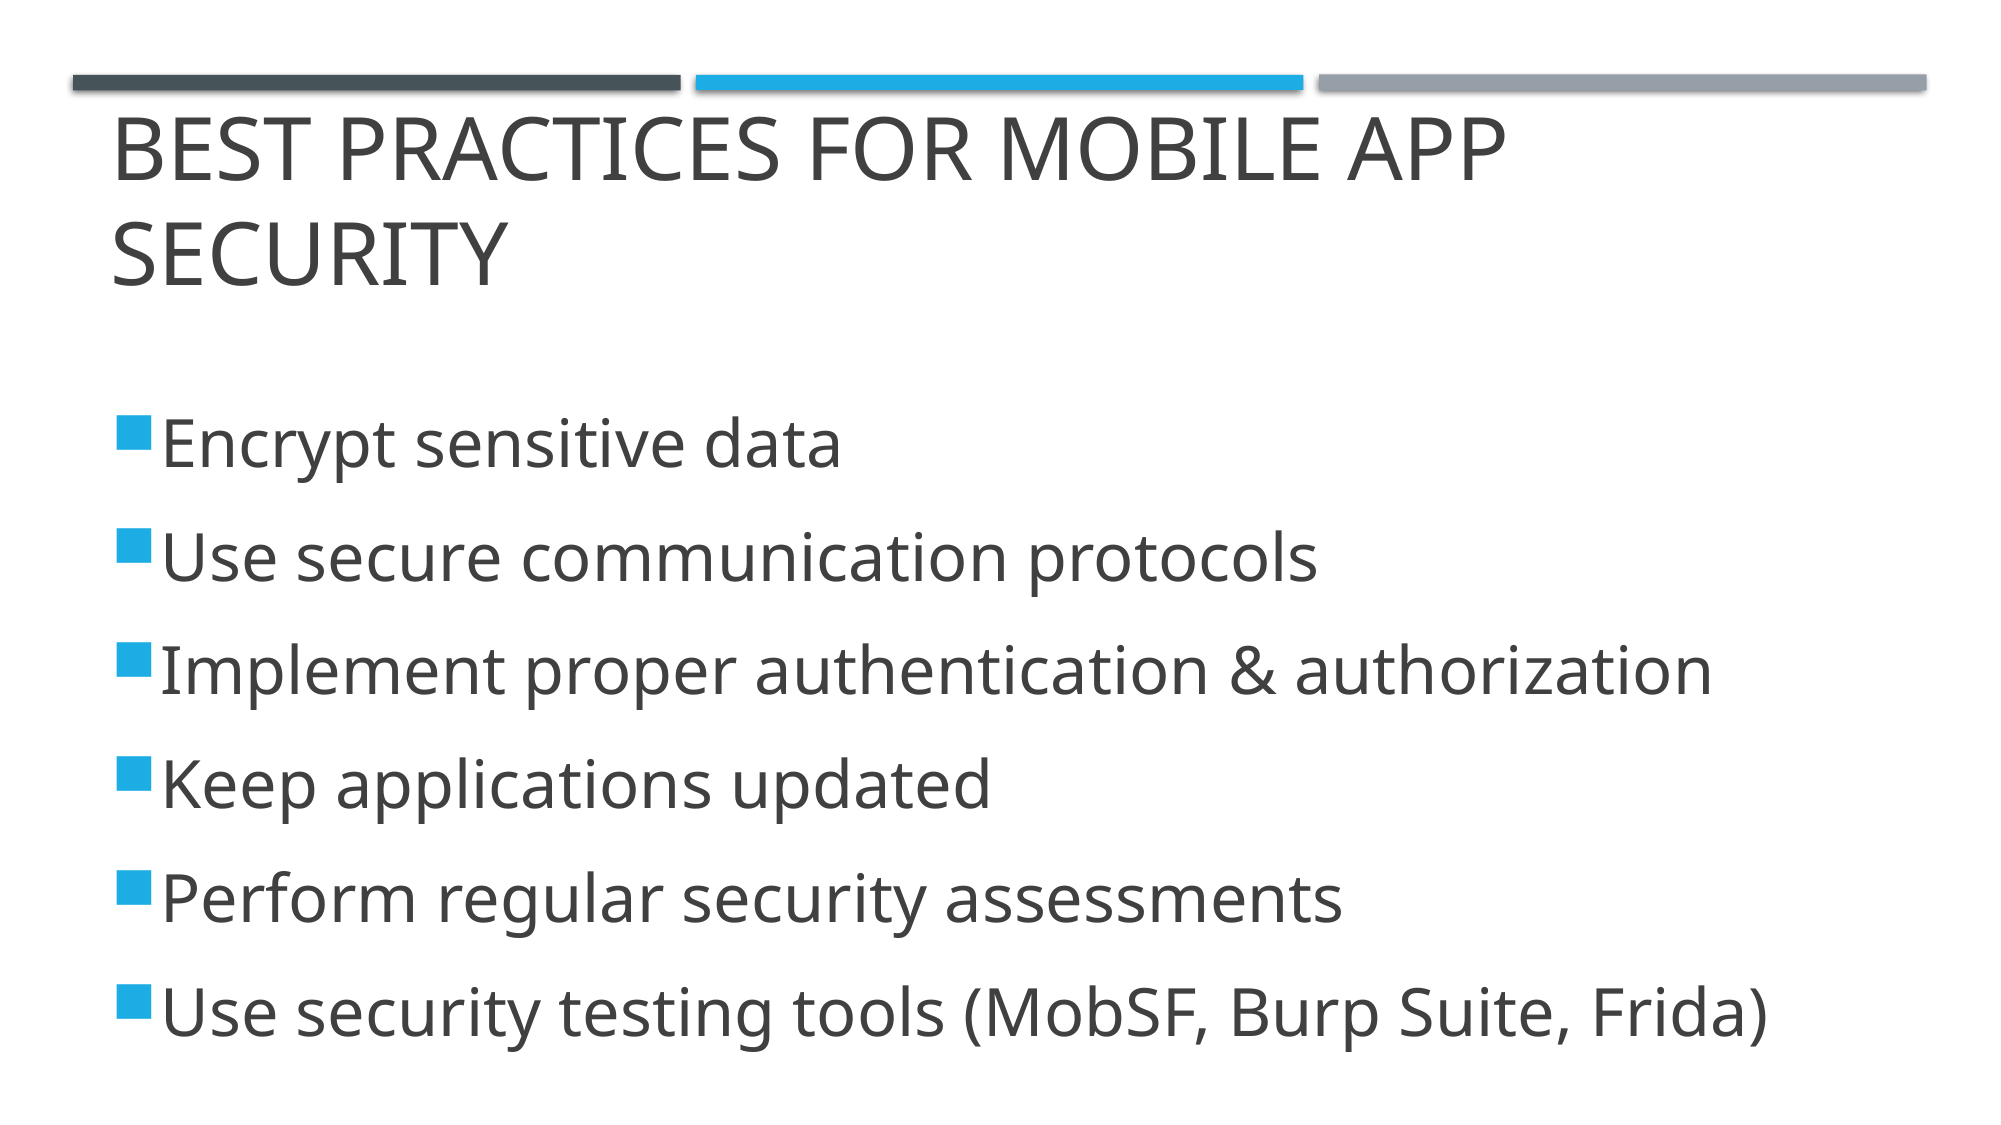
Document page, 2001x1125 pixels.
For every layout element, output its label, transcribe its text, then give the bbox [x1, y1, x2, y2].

title Best Practices for Mobile App Security [95, 115, 1905, 311]
list Encrypt sensitive data Use secure communication protocols Implement proper authentication & authorization Keep applications updated Perform regular security assessments Use security testing tools (MobSF, Burp Suite, Frida) [95, 352, 1905, 1090]
